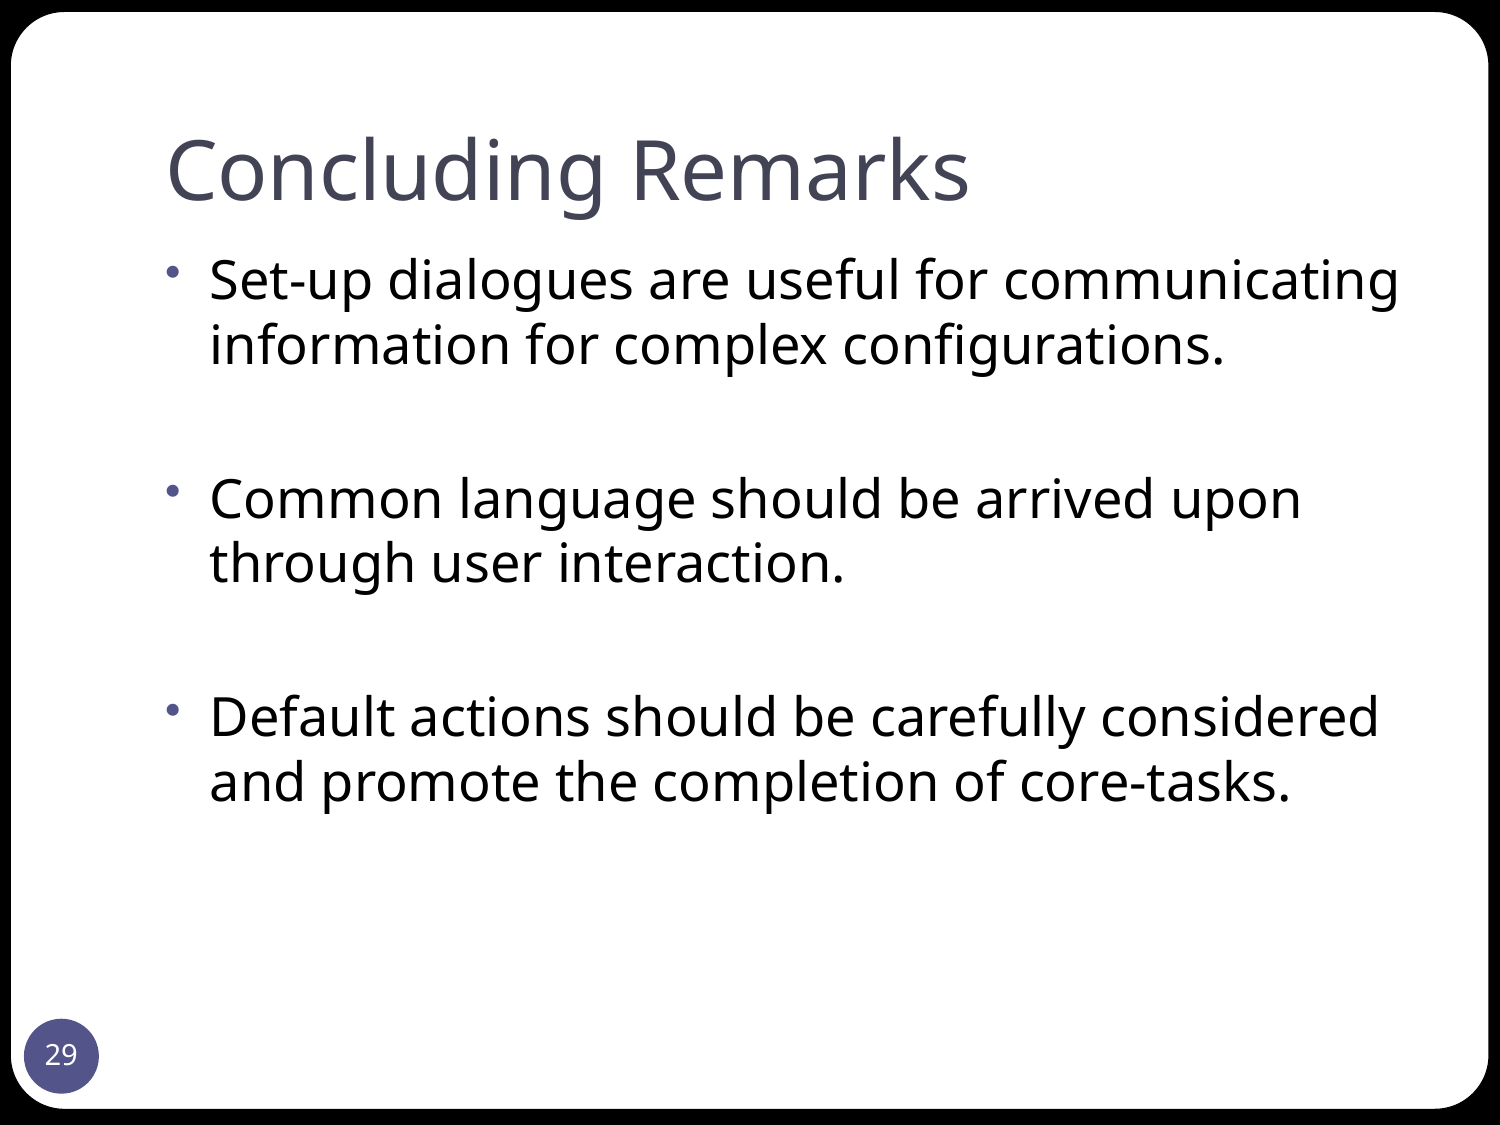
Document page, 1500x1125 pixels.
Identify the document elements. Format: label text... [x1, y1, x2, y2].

slide_number 29 [23, 1018, 99, 1094]
title Concluding Remarks [149, 44, 1426, 233]
list Set-up dialogues are useful for communicating information for complex configurations. Common language should be arrived upon through user interaction. Default actions should be carefully considered and promote the completion of core-tasks. [149, 237, 1426, 988]
